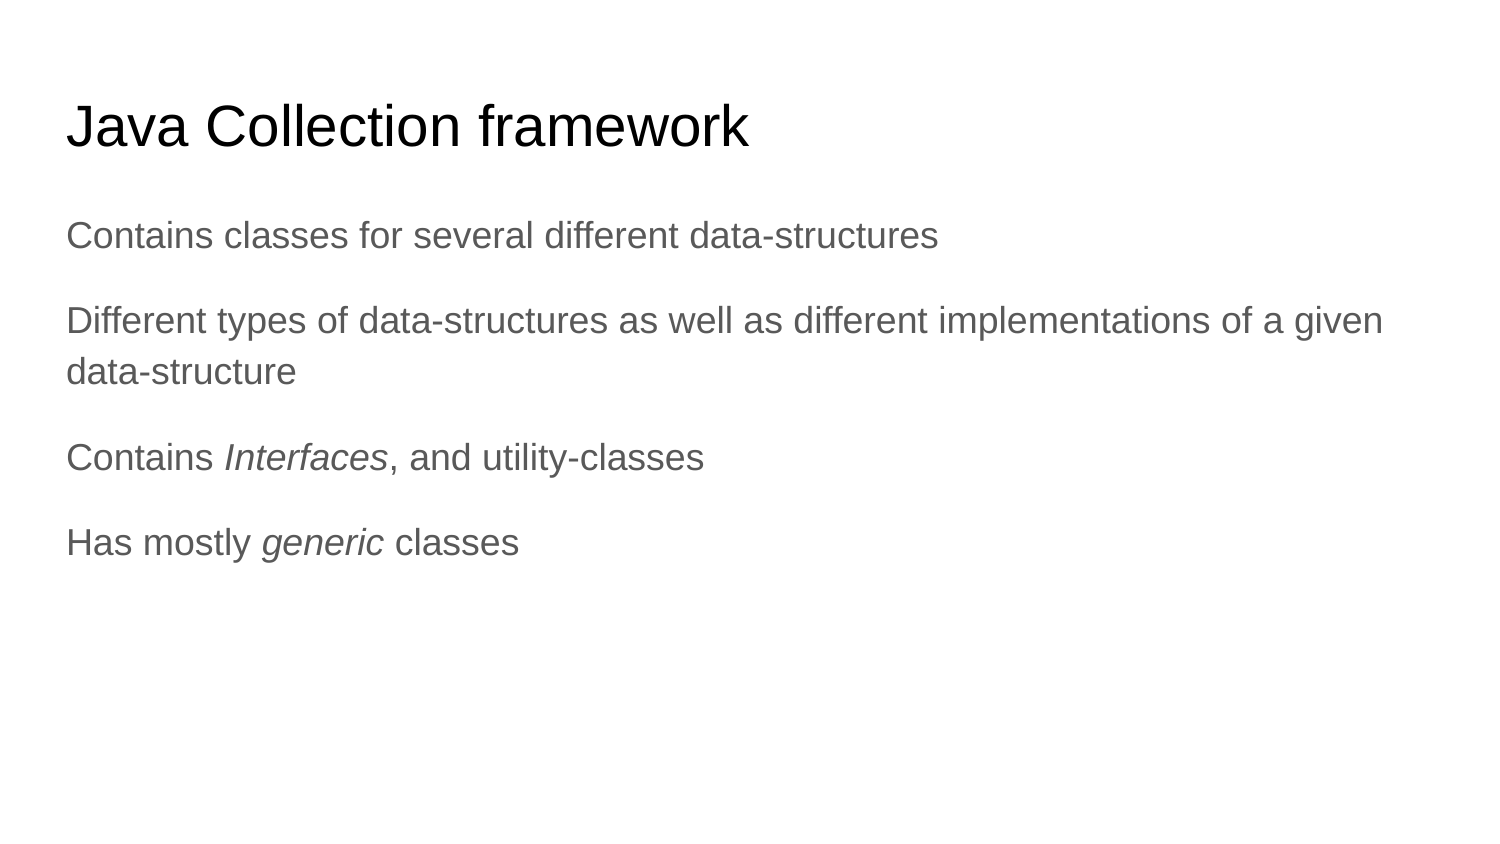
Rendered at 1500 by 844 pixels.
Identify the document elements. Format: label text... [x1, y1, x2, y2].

title Java Collection framework [51, 72, 1449, 167]
list Contains classes for several different data-structures Different types of data-structures as well as different implementations of a given data-structure Contains Interfaces, and utility-classes Has mostly generic classes [51, 189, 1449, 750]
